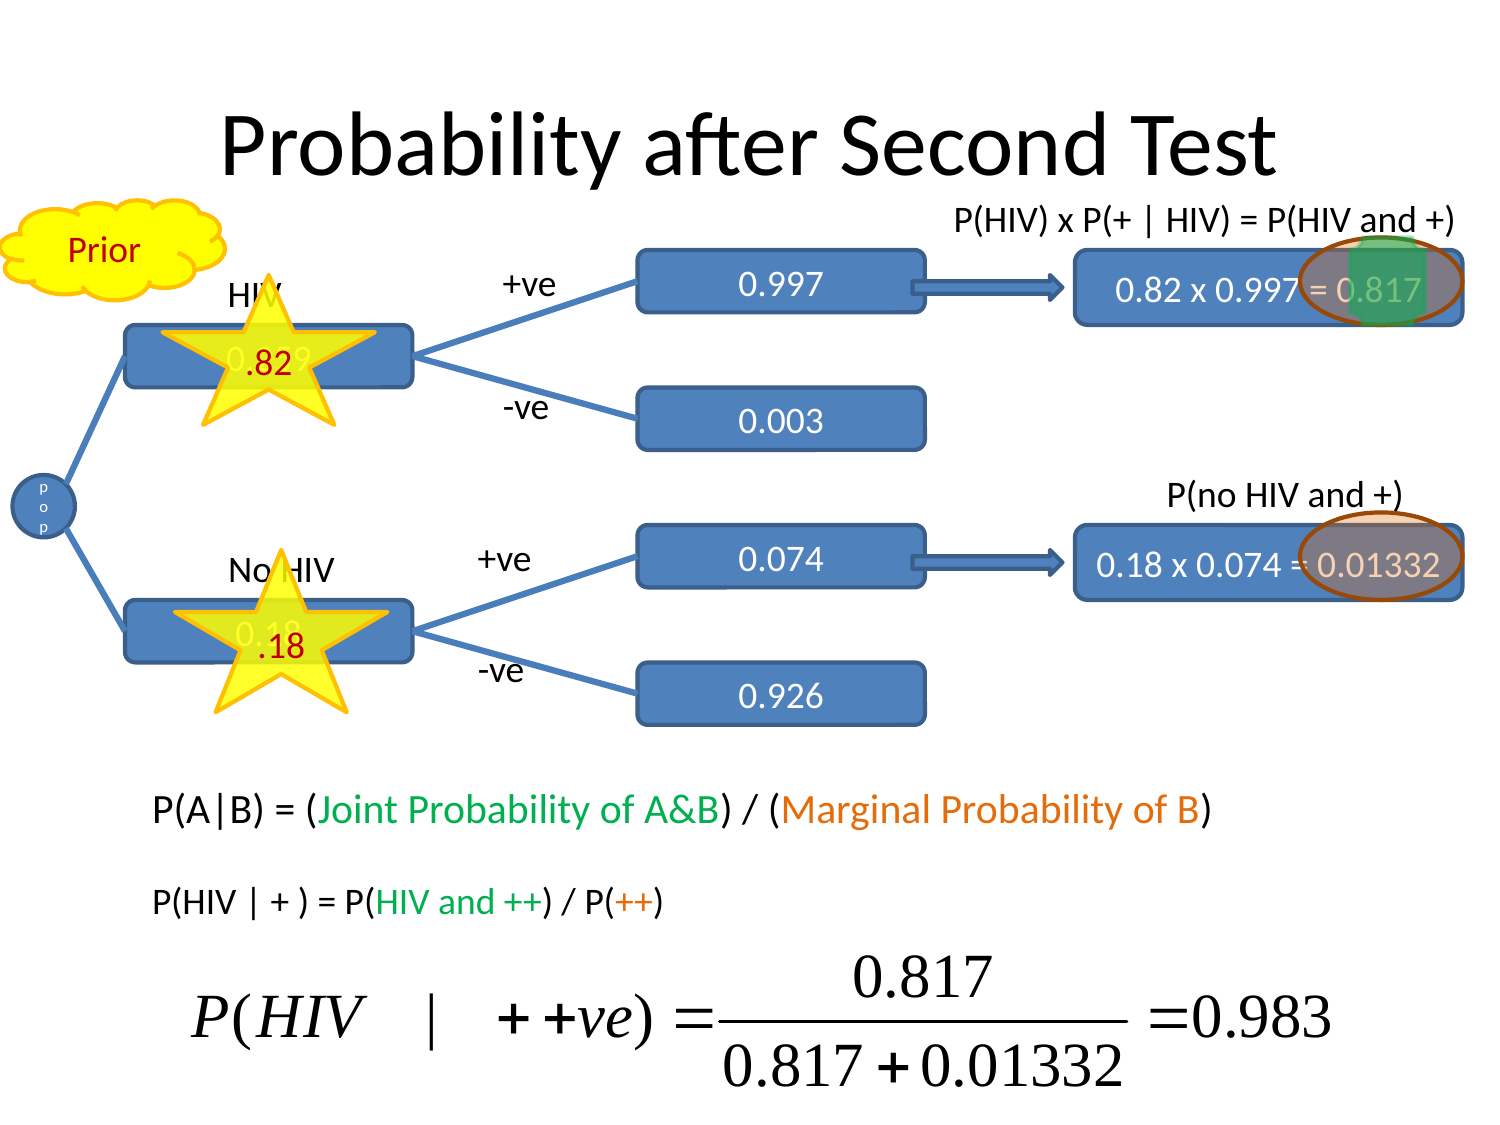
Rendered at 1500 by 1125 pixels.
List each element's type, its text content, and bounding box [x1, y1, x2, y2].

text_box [12, 249, 926, 726]
text_box Prior [0, 198, 228, 278]
text_box P(A|B) = (Joint Probability of A&B) / (Marginal Probability of B) P(HIV | + ) = P(HIV and ++) / P(++) [62, 774, 1275, 975]
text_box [912, 462, 1294, 601]
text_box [912, 187, 1476, 326]
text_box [1299, 237, 1463, 601]
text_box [179, 937, 1345, 1101]
title Probability after Second Test [75, 45, 1425, 233]
